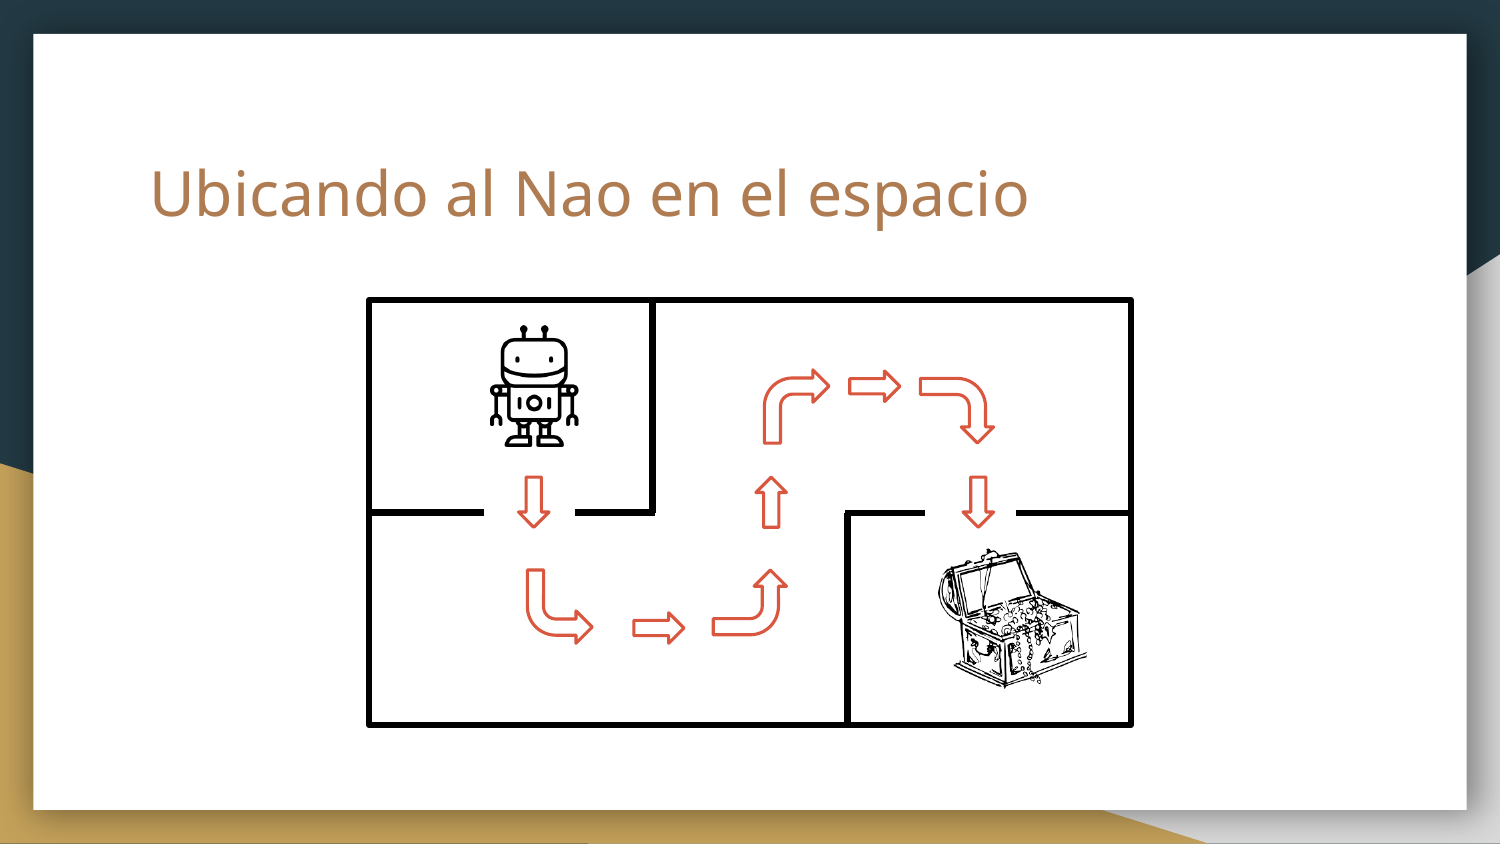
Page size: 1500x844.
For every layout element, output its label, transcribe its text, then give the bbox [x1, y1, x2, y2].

text_box [527, 570, 593, 644]
text_box [518, 477, 550, 528]
text_box [633, 612, 684, 644]
text_box [920, 378, 994, 444]
text_box [369, 300, 1131, 725]
text_box [963, 477, 994, 528]
picture [473, 325, 595, 447]
text_box [755, 477, 787, 528]
text_box [713, 570, 787, 635]
text_box [849, 370, 900, 402]
picture [938, 543, 1088, 695]
text_box [764, 369, 830, 444]
title Ubicando al Nao en el espacio [134, 138, 1366, 296]
